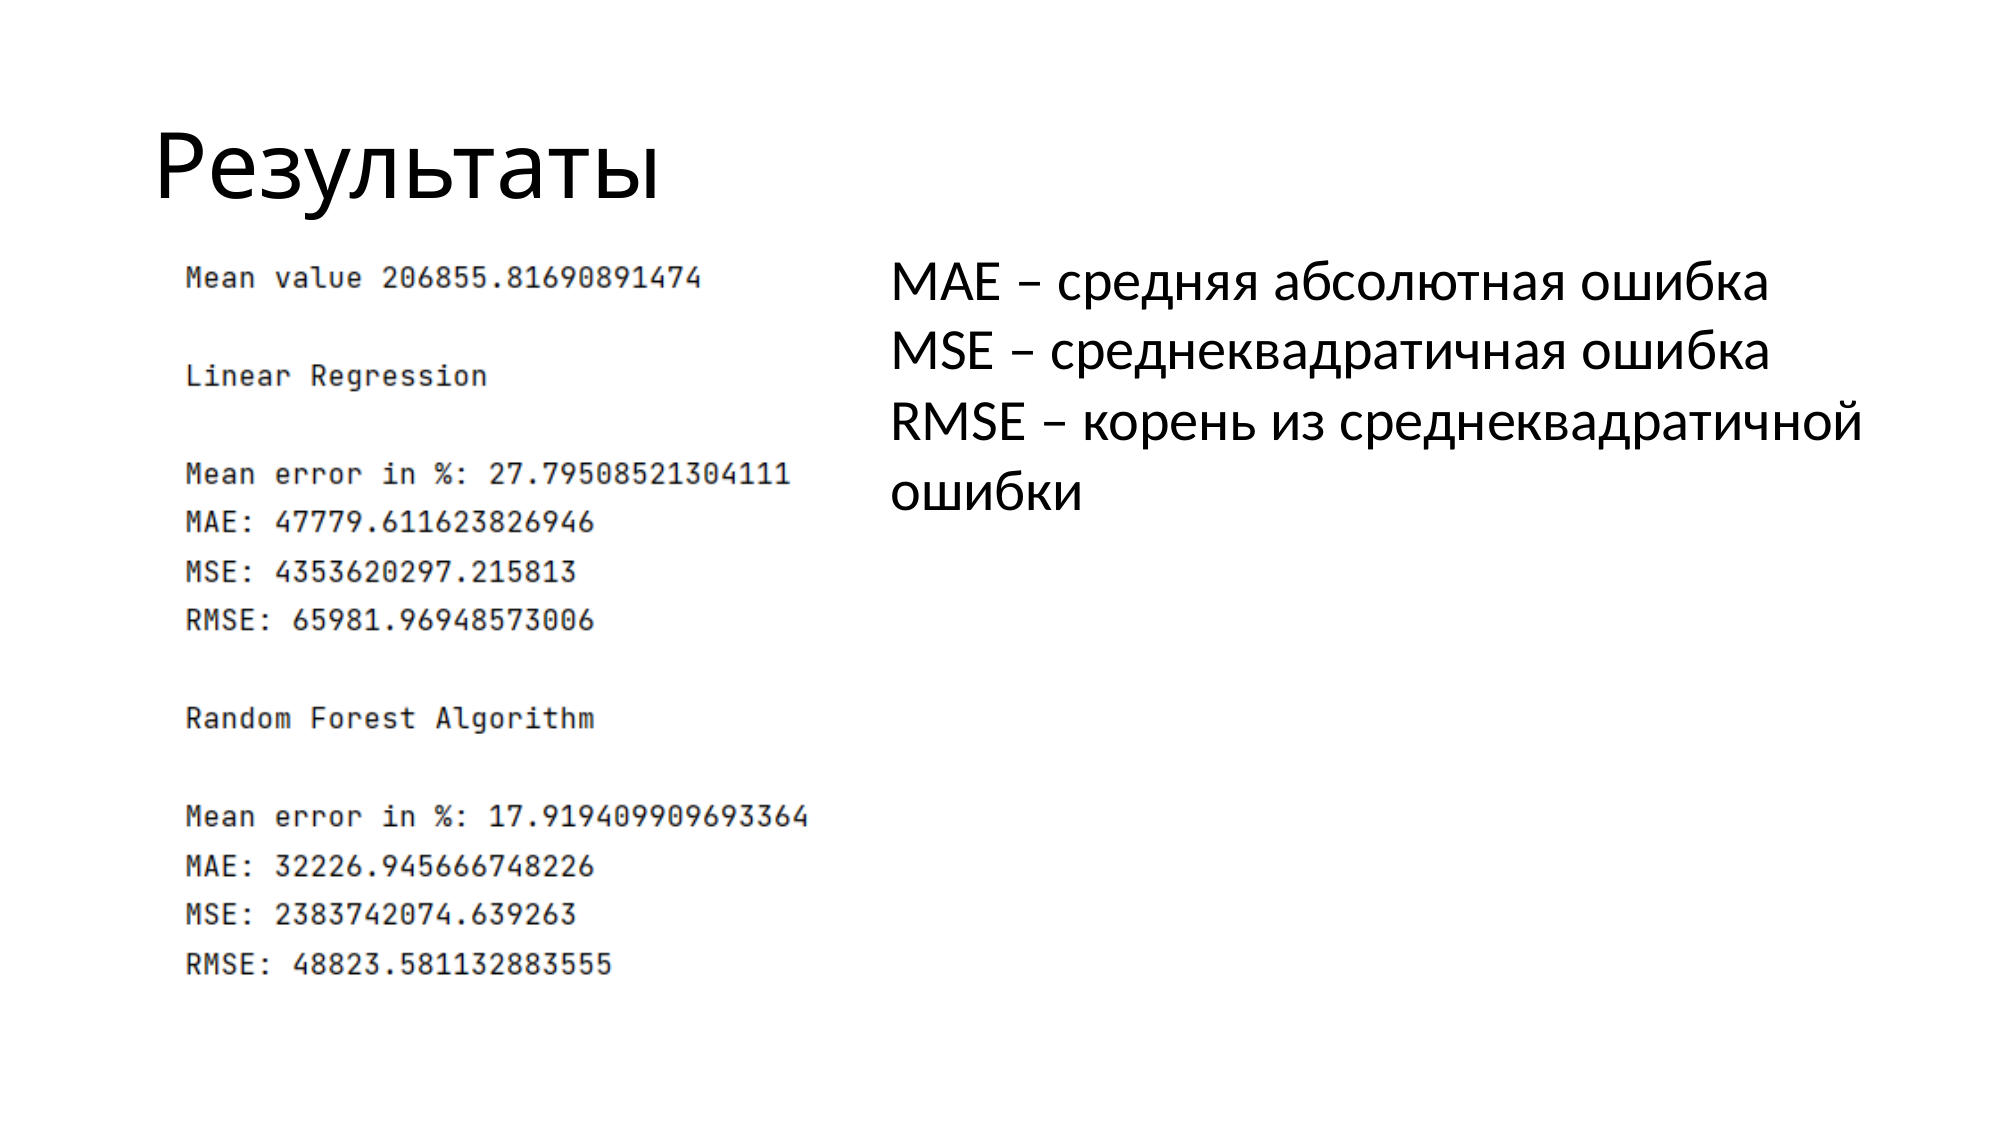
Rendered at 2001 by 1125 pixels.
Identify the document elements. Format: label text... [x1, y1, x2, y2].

text_box MAE – средняя абсолютная ошибка MSE – среднеквадратичная ошибка RMSE – корень из среднеквадратичной ошибки [875, 234, 1912, 530]
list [173, 256, 876, 998]
title Результаты [137, 59, 1863, 278]
